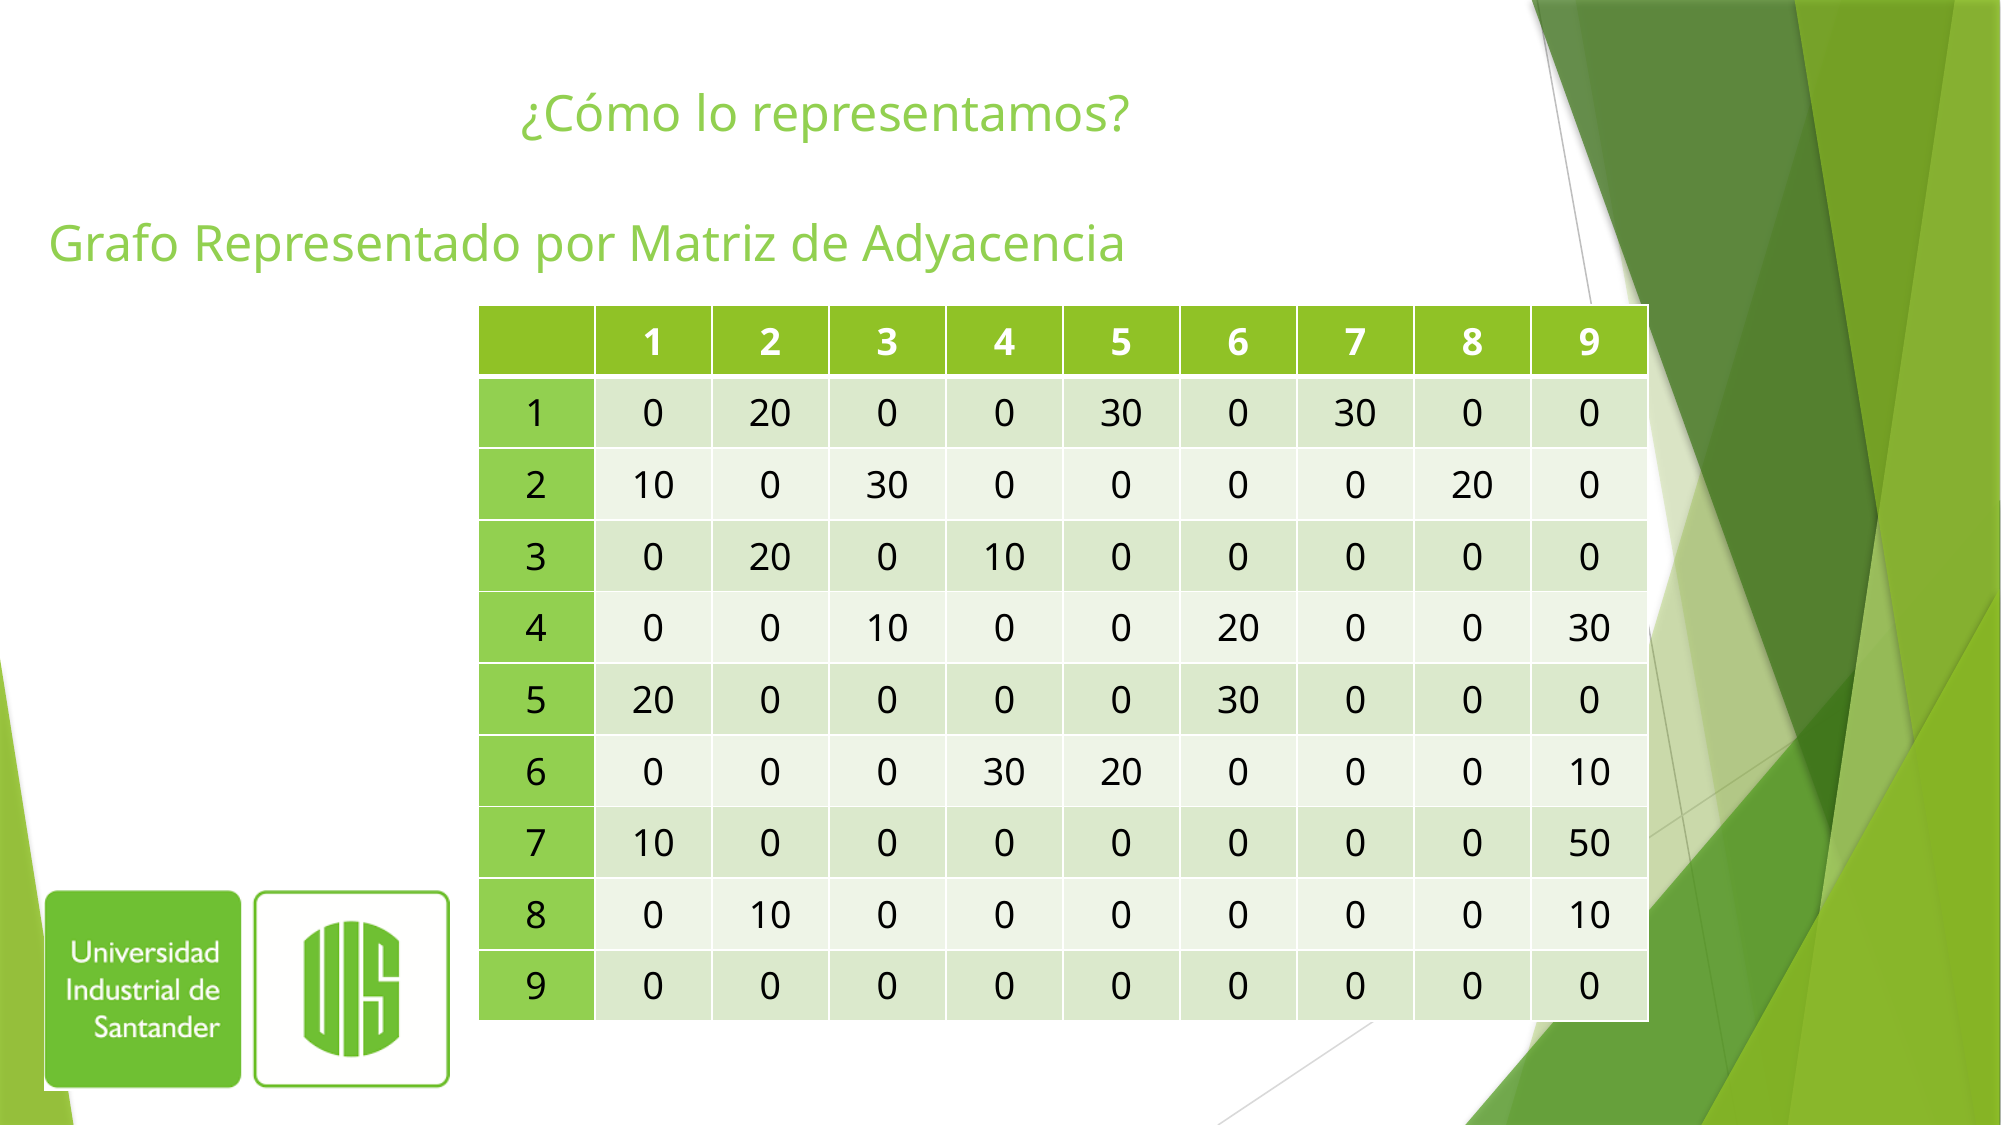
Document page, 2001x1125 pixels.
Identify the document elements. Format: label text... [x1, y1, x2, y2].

table_cell 0 [1064, 664, 1179, 734]
table_cell 0 [1415, 879, 1530, 949]
table_header 7 [1298, 306, 1413, 374]
table_cell 20 [1181, 592, 1296, 662]
table_cell 0 [596, 736, 711, 806]
table_cell 1 [479, 379, 594, 447]
table_cell 0 [830, 736, 945, 806]
table_cell 0 [1064, 592, 1179, 662]
table_cell 0 [1532, 449, 1647, 519]
table_header 8 [1415, 306, 1530, 374]
picture [44, 889, 450, 1091]
table_header 4 [947, 306, 1062, 374]
table_cell 20 [1064, 736, 1179, 806]
table_cell 0 [1415, 664, 1530, 734]
table_cell 50 [1532, 807, 1647, 877]
table_cell 2 [479, 449, 594, 519]
table_cell 10 [1532, 736, 1647, 806]
table_header 5 [1064, 306, 1179, 374]
table_cell 0 [1181, 879, 1296, 949]
table_cell 0 [1181, 521, 1296, 591]
table_cell 0 [947, 592, 1062, 662]
table_cell 0 [1298, 449, 1413, 519]
text_box ¿Cómo lo representamos? [506, 73, 1145, 149]
table_cell 0 [1181, 951, 1296, 1020]
table_cell 0 [713, 449, 828, 519]
table_cell 6 [479, 736, 594, 806]
table_cell 0 [830, 879, 945, 949]
table_cell 0 [1064, 951, 1179, 1020]
table_cell 0 [830, 664, 945, 734]
table_cell 30 [1064, 379, 1179, 447]
table_cell 9 [479, 951, 594, 1020]
table_cell 20 [713, 521, 828, 591]
table_cell 0 [947, 951, 1062, 1020]
table_cell 0 [1532, 379, 1647, 447]
table_cell 30 [830, 449, 945, 519]
table_cell 0 [596, 951, 711, 1020]
table_cell 0 [1415, 736, 1530, 806]
table_cell 0 [1532, 664, 1647, 734]
table_cell 30 [1532, 592, 1647, 662]
table_cell 0 [1064, 807, 1179, 877]
table_cell 30 [1181, 664, 1296, 734]
table_cell 3 [479, 521, 594, 591]
table_cell 0 [1298, 951, 1413, 1020]
table_cell 0 [1064, 879, 1179, 949]
table_cell 0 [1415, 521, 1530, 591]
table_cell 30 [1298, 379, 1413, 447]
table_cell 0 [947, 664, 1062, 734]
table_cell 0 [1415, 807, 1530, 877]
table_cell 0 [830, 521, 945, 591]
table_cell 0 [596, 879, 711, 949]
table_cell 0 [713, 664, 828, 734]
table_cell 0 [1298, 879, 1413, 949]
table_cell 0 [596, 592, 711, 662]
table_cell 0 [830, 951, 945, 1020]
table_cell 10 [596, 807, 711, 877]
table_cell 0 [1181, 449, 1296, 519]
table_header 6 [1181, 306, 1296, 374]
table_header 1 [596, 306, 711, 374]
table_cell 0 [1415, 592, 1530, 662]
table_cell 5 [479, 664, 594, 734]
text_box Grafo Representado por Matriz de Adyacencia [33, 203, 1143, 279]
table_cell 0 [713, 736, 828, 806]
table_cell 10 [713, 879, 828, 949]
table_cell 0 [1298, 592, 1413, 662]
table_cell 10 [947, 521, 1062, 591]
table_header [479, 306, 594, 374]
table_header 2 [713, 306, 828, 374]
table_cell 7 [479, 807, 594, 877]
table_cell 4 [479, 592, 594, 662]
table_cell 0 [947, 379, 1062, 447]
table_cell 0 [596, 521, 711, 591]
table_cell 0 [947, 807, 1062, 877]
table_cell 10 [596, 449, 711, 519]
table_cell 0 [1181, 736, 1296, 806]
table_cell 30 [947, 736, 1062, 806]
table_cell 0 [713, 592, 828, 662]
table_cell 0 [947, 449, 1062, 519]
table_cell 10 [830, 592, 945, 662]
table_cell 0 [1064, 521, 1179, 591]
table_cell 0 [1298, 736, 1413, 806]
table_cell 0 [1181, 807, 1296, 877]
table_cell 0 [713, 807, 828, 877]
table_cell 0 [947, 879, 1062, 949]
table_cell 0 [830, 379, 945, 447]
table_cell 0 [713, 951, 828, 1020]
table_cell 0 [1415, 379, 1530, 447]
table_cell 20 [713, 379, 828, 447]
table_cell 0 [596, 379, 711, 447]
table_cell 0 [1532, 951, 1647, 1020]
table_header 3 [830, 306, 945, 374]
table_cell 0 [1181, 379, 1296, 447]
table_cell 0 [1064, 449, 1179, 519]
table_cell 10 [1532, 879, 1647, 949]
table_cell 20 [1415, 449, 1530, 519]
table_cell 0 [1415, 951, 1530, 1020]
table_cell 0 [1298, 521, 1413, 591]
table_header 9 [1532, 306, 1647, 374]
table_cell 8 [479, 879, 594, 949]
table_cell 0 [1532, 521, 1647, 591]
table_cell 20 [596, 664, 711, 734]
table_cell 0 [1298, 664, 1413, 734]
table_cell 0 [830, 807, 945, 877]
table_cell 0 [1298, 807, 1413, 877]
